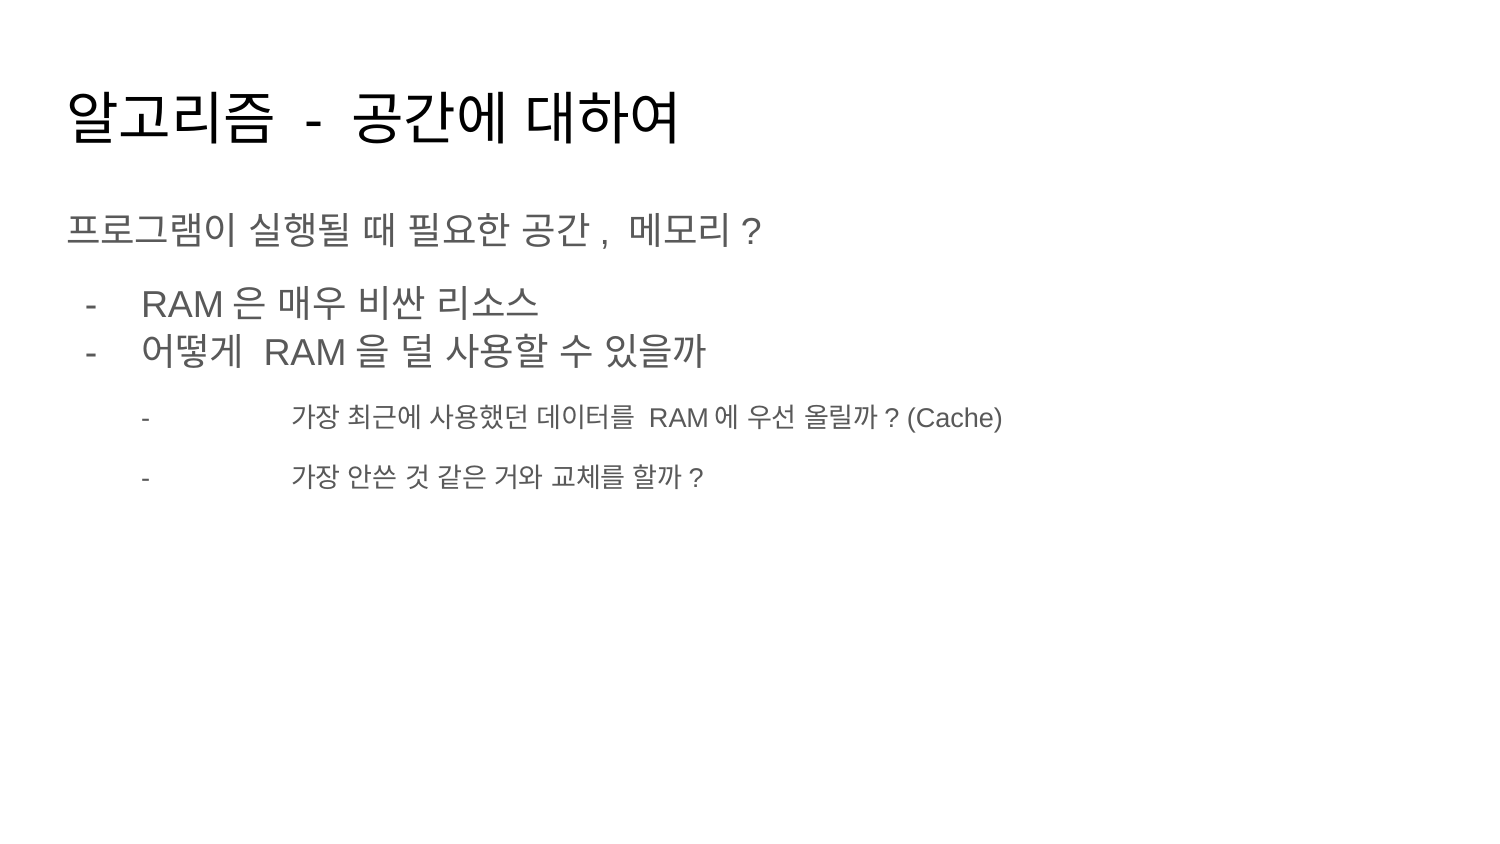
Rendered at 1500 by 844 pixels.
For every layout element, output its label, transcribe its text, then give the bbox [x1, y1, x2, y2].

list 프로그램이 실행될 때 필요한 공간, 메모리? RAM은 매우 비싼 리소스 어떻게 RAM을 덜 사용할 수 있을까 - 가장 최근에 사용했던 데이터를 RAM에 우선 올릴까? (Cache) - 가장 안쓴 것 같은 거와 교체를 할까? [51, 189, 1449, 750]
title 알고리즘 - 공간에 대하여 [51, 72, 1449, 167]
